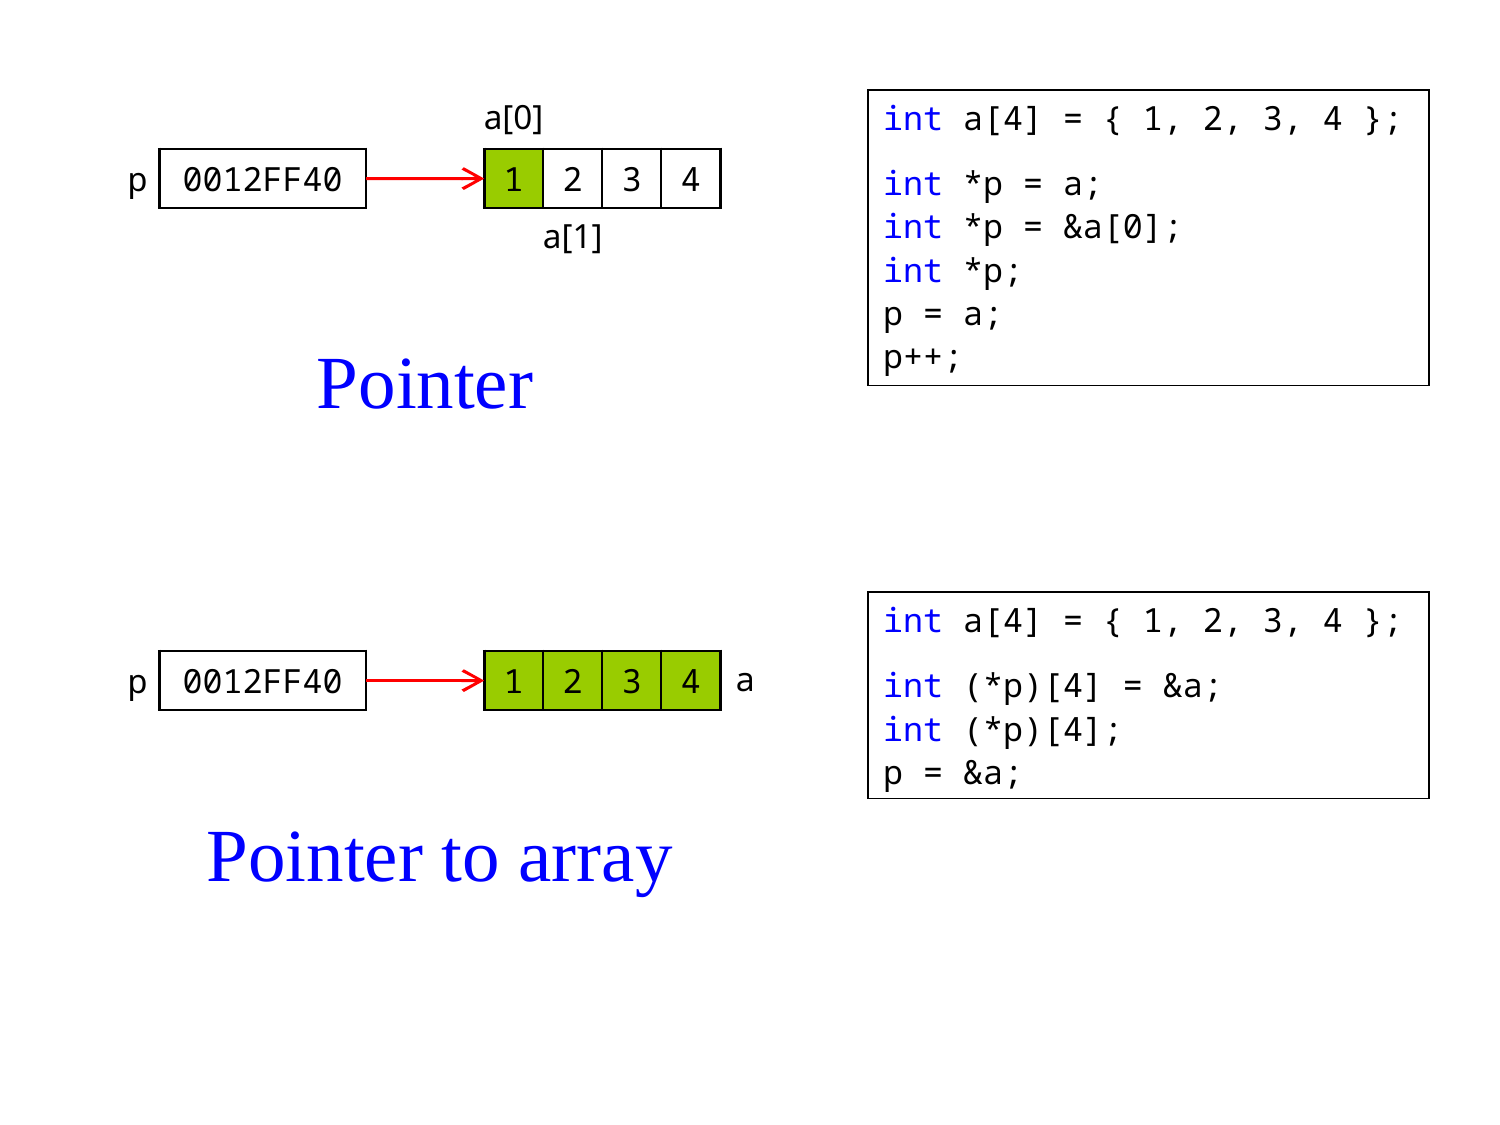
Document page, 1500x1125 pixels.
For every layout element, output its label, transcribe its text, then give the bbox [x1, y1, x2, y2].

table_header 4 [662, 652, 719, 709]
table_header 2 [544, 652, 601, 709]
table_header 0012FF40 [161, 652, 365, 709]
text_box a[1] [513, 209, 632, 268]
table_header 4 [662, 150, 719, 207]
table_header 1 [486, 150, 542, 207]
table_header 1 [486, 652, 542, 709]
list int a[4] = { 1, 2, 3, 4 }; int *p = a; int *p = &a[0]; int *p; p = a; p++; [867, 89, 1430, 386]
text_box a [722, 651, 780, 711]
list int a[4] = { 1, 2, 3, 4 }; int (*p)[4] = &a; int (*p)[4]; p = &a; [867, 591, 1430, 799]
table_header 3 [603, 150, 660, 207]
table_header 0012FF40 [161, 150, 365, 207]
text_box [366, 669, 485, 693]
table_header 3 [603, 652, 660, 709]
text_box [366, 167, 485, 190]
table_header p [41, 651, 158, 710]
text_box Pointer [277, 326, 573, 445]
text_box a[0] [454, 89, 573, 149]
table_header p [41, 149, 158, 208]
table_header 2 [544, 150, 601, 207]
text_box Pointer to array [188, 798, 691, 917]
